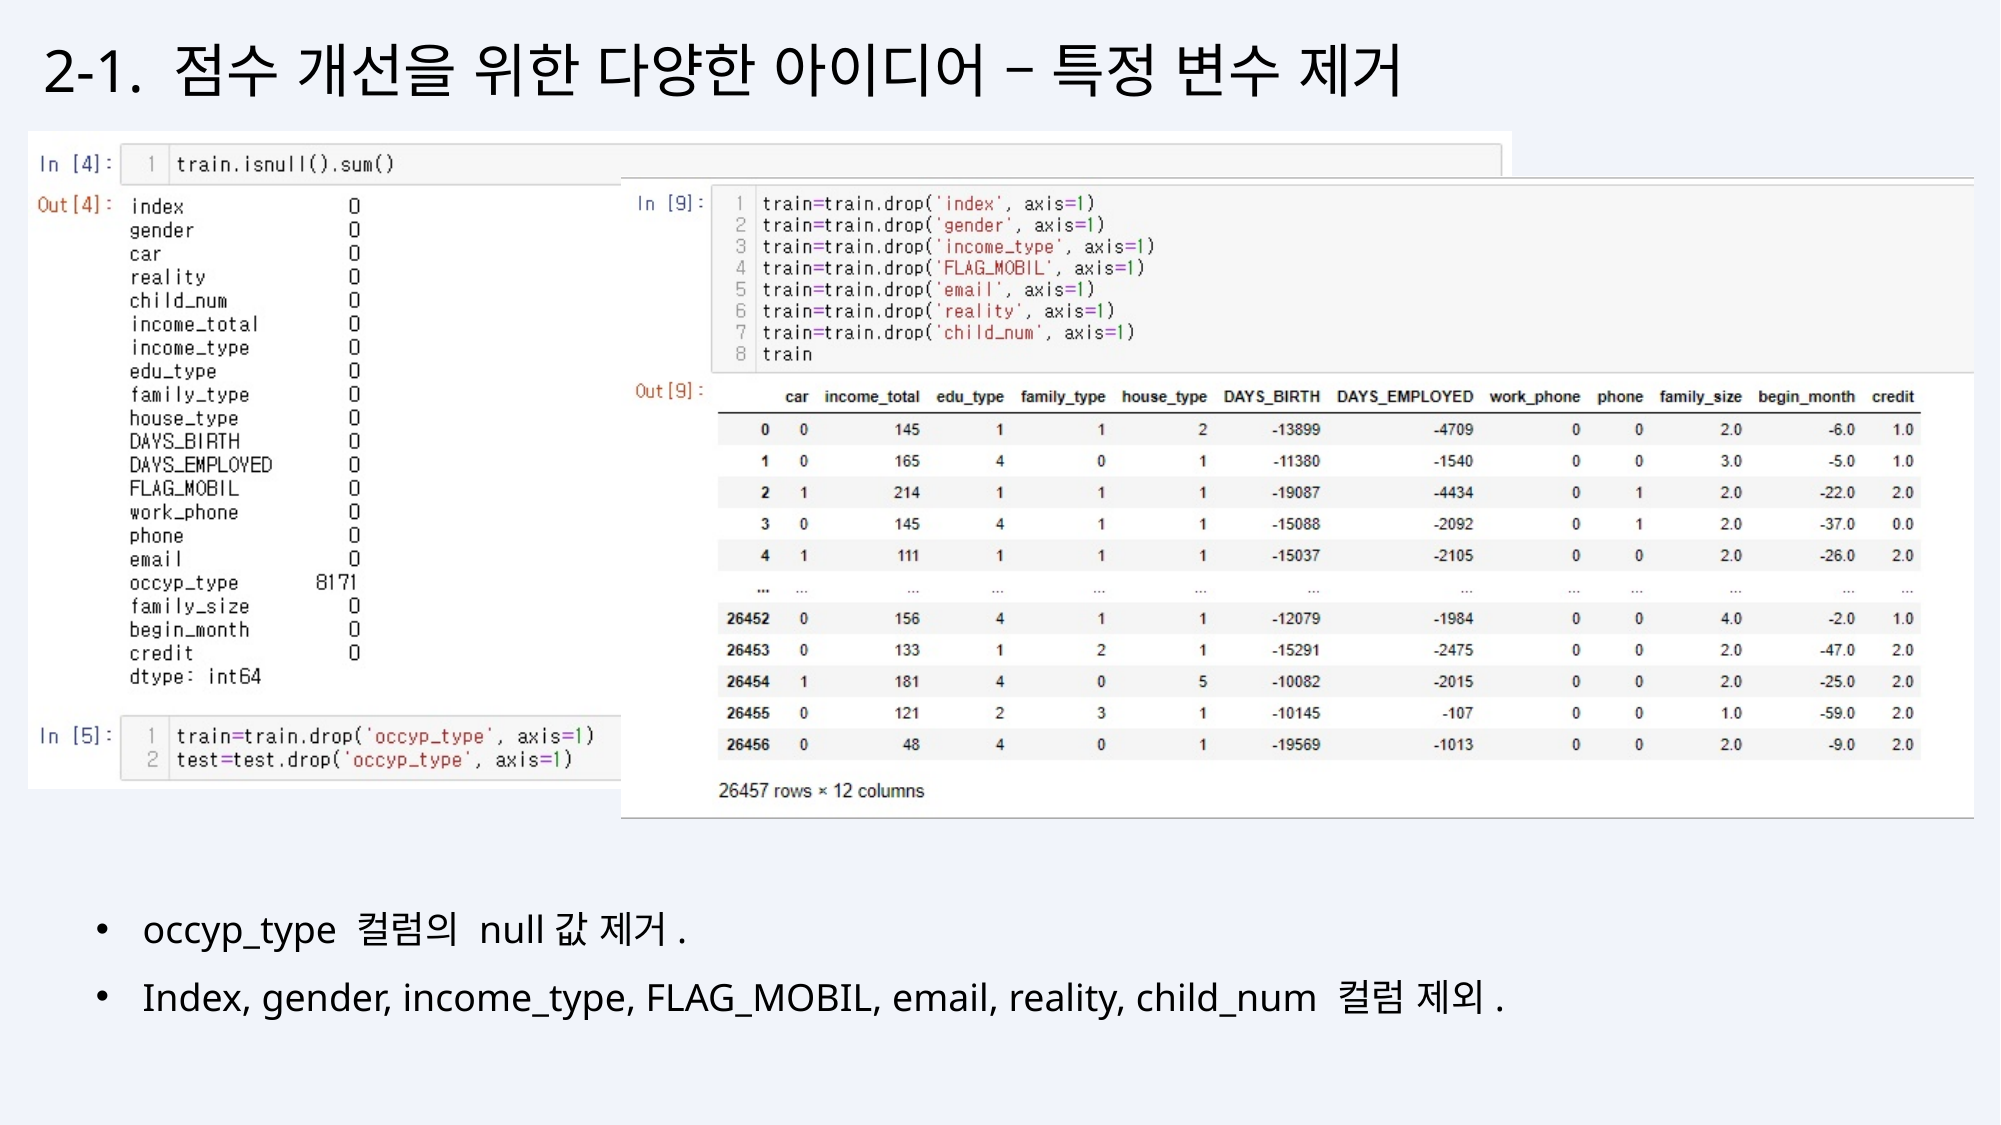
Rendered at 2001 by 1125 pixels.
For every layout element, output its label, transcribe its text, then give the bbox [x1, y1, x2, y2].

text_box occyp_type 컬럼의 null값 제거. Index, gender, income_type, FLAG_MOBIL, email, reality, child_num 컬럼 제외. [81, 876, 1919, 1026]
text_box 2-1. 점수 개선을 위한 다양한 아이디어 – 특정 변수 제거 [28, 26, 1529, 111]
picture [28, 131, 1974, 819]
